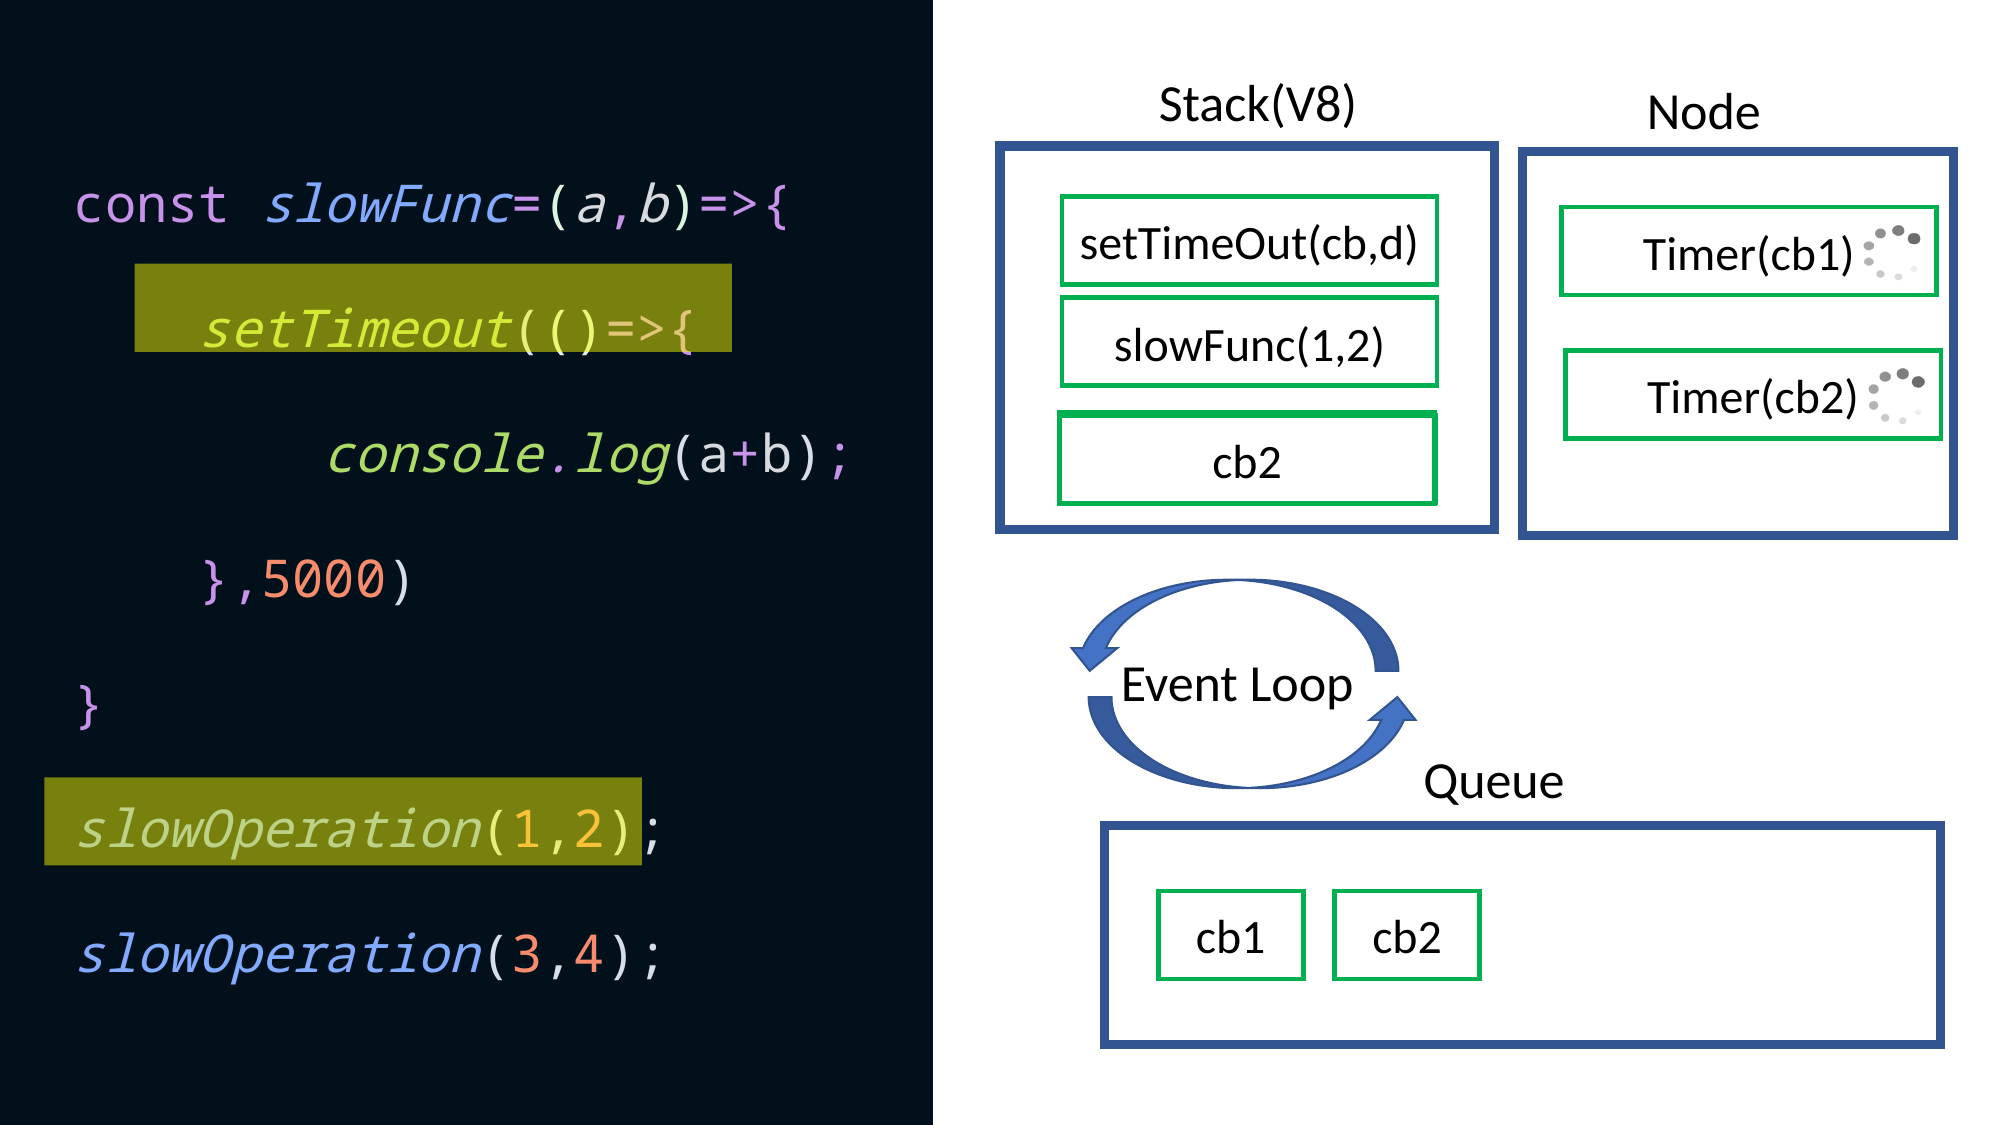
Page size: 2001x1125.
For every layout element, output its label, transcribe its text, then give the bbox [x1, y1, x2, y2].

text_box [1104, 825, 1942, 1046]
text_box const slowFunc=(a,b)=>{ setTimeout(()=>{ console.log(a+b); },5000) } slowOperation(1,2); slowOperation(3,4); [58, 100, 920, 991]
text_box [0, 0, 934, 1125]
text_box setTimeOut(cb,d) [1061, 196, 1438, 286]
text_box [999, 145, 1495, 531]
text_box cb2 [1059, 414, 1436, 504]
text_box Queue [1408, 738, 1580, 817]
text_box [1565, 350, 1941, 439]
text_box Node [1632, 70, 1776, 148]
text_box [1561, 207, 1937, 296]
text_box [1066, 579, 1421, 789]
text_box [133, 263, 733, 353]
text_box [43, 776, 643, 866]
text_box [1522, 151, 1955, 536]
text_box slowFunc(1,2) [1061, 297, 1438, 387]
text_box Stack(V8) [1143, 61, 1373, 139]
text_box cb1 [1157, 890, 1304, 980]
text_box cb2 [1334, 890, 1481, 980]
